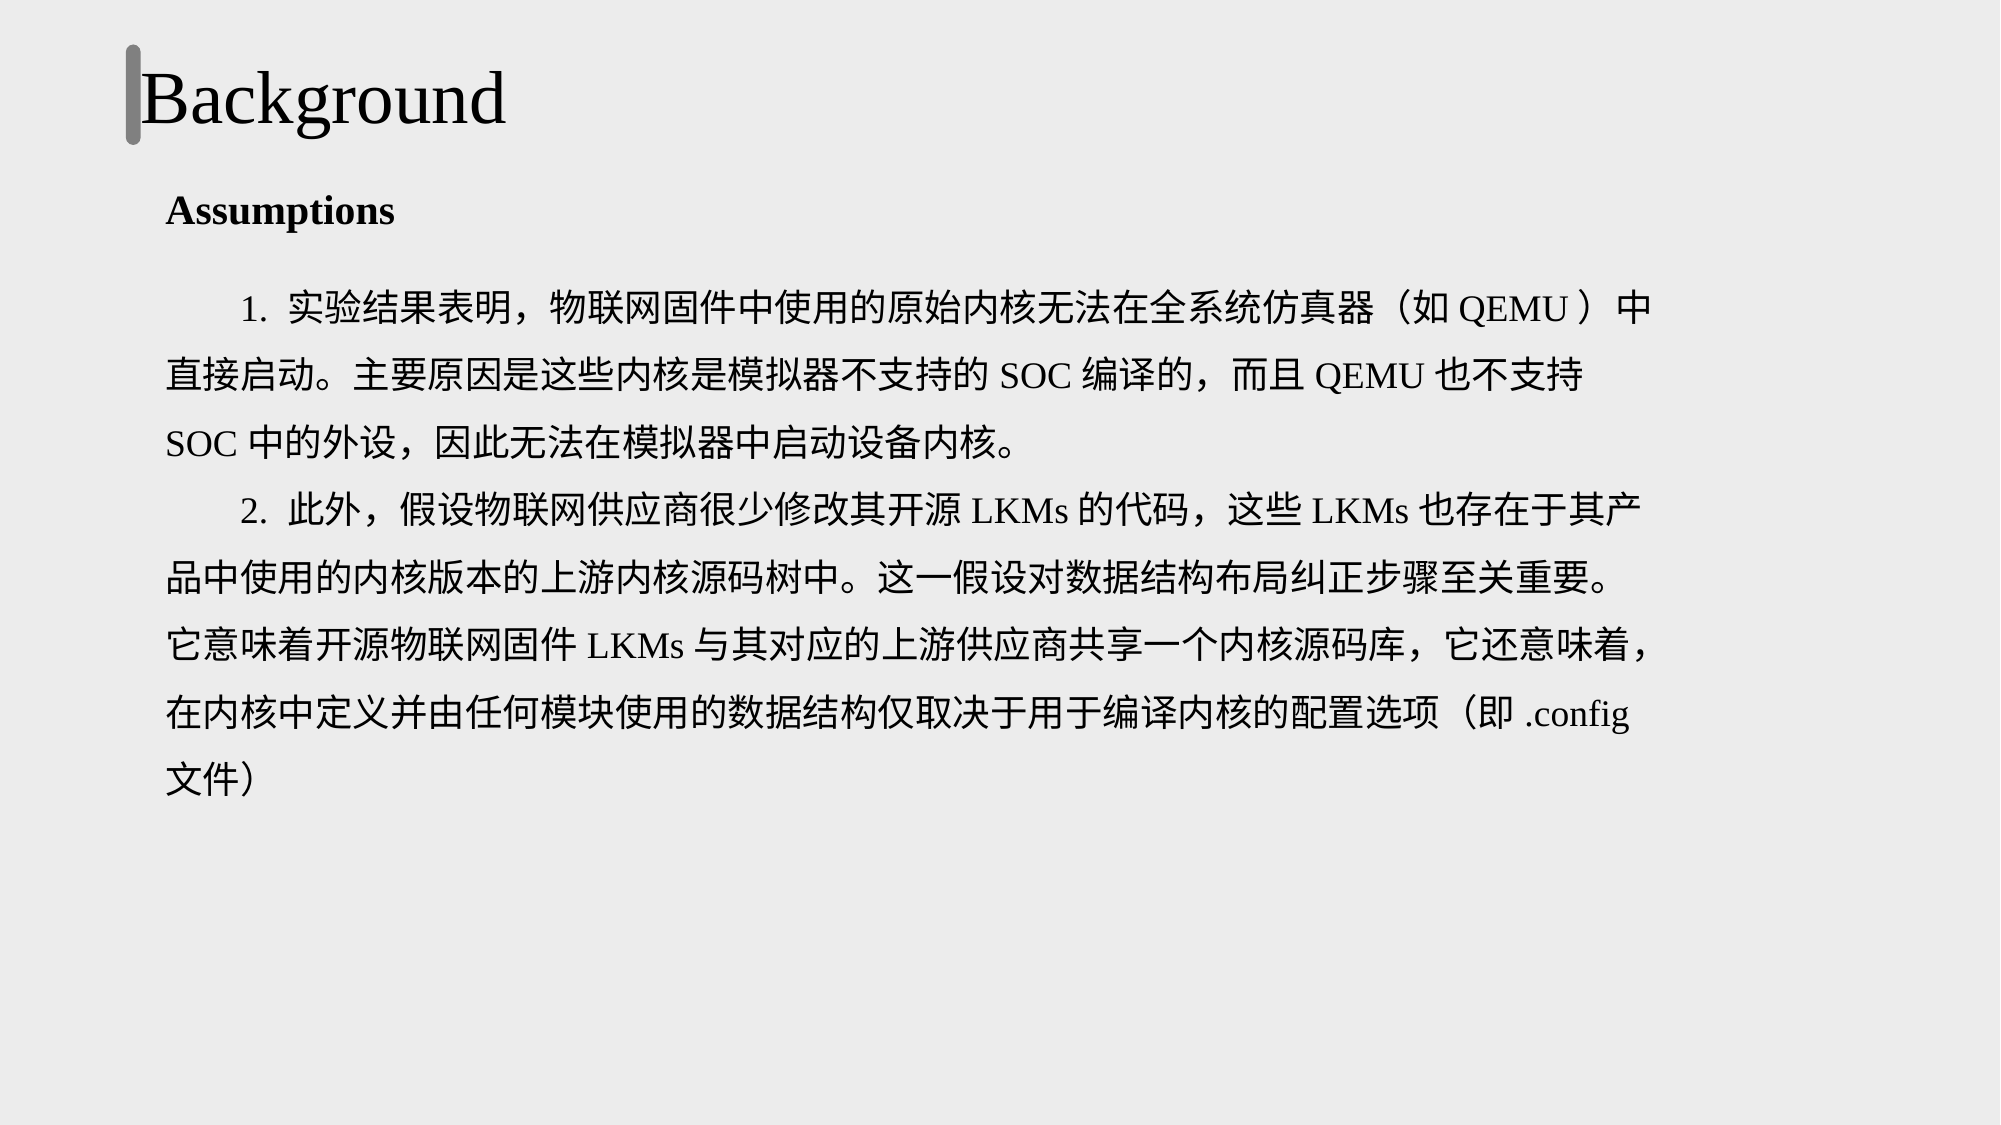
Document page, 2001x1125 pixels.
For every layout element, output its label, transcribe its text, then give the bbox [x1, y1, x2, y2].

text_box Background [125, 40, 804, 146]
text_box Assumptions [150, 165, 1810, 241]
text_box 1. 实验结果表明，物联网固件中使用的原始内核无法在全系统仿真器（如QEMU）中直接启动。主要原因是这些内核是模拟器不支持的SOC编译的，而且QEMU也不支持SOC中的外设，因此无法在模拟器中启动设备内核。 2. 此外，假设物联网供应商很少修改其开源LKMs的代码，这些LKMs也存在于其产品中使用的内核版本的上游内核源码树中。这一假设对数据结构布局纠正步骤至关重要。它意味着开源物联网固件LKMs与其对应的上游供应商共享一个内核源码库，它还意味着，在内核中定义并由任何模块使用的数据结构仅取决于用于编译内核的配置选项（即.config文件） [150, 254, 1676, 809]
